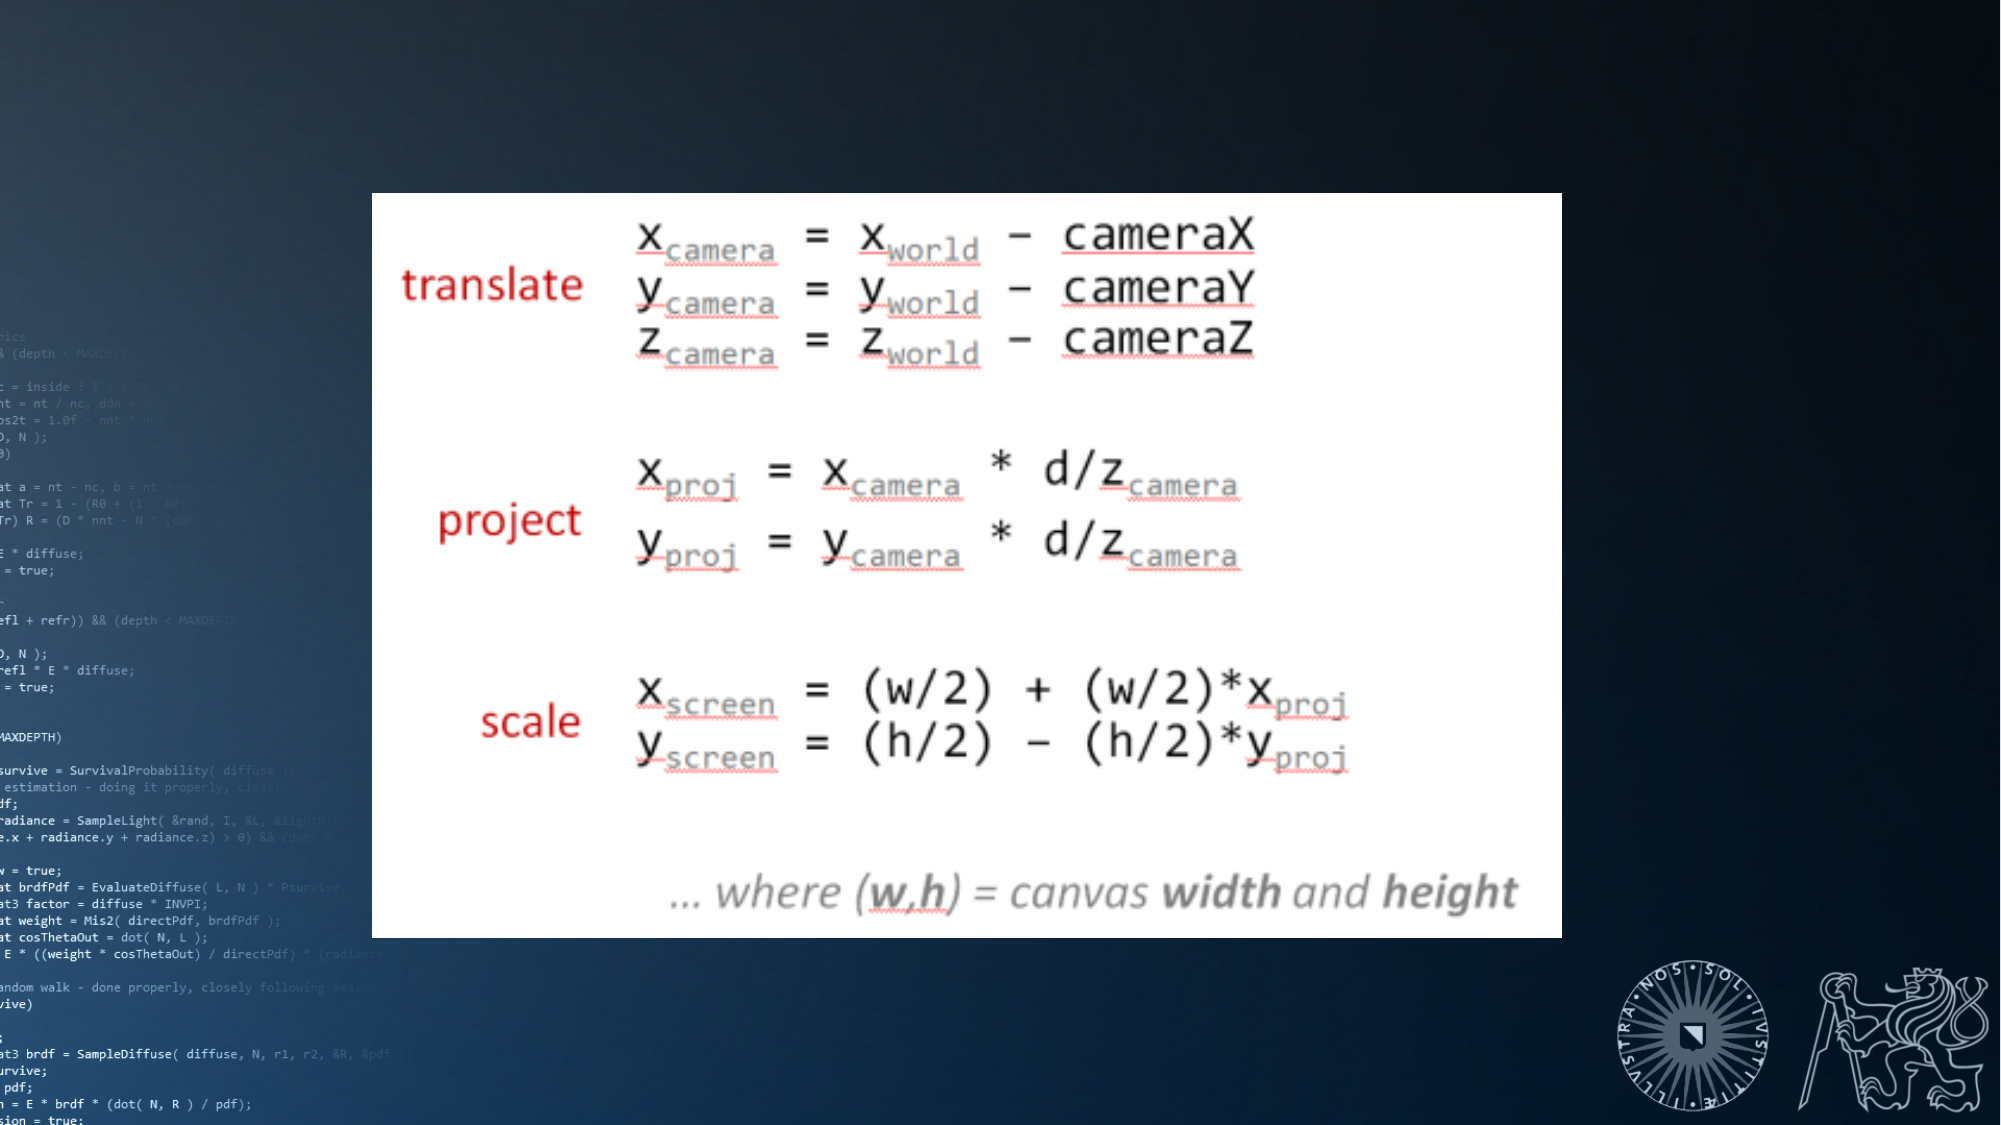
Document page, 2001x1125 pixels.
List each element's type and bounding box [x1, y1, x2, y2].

list [372, 193, 1562, 938]
picture [0, 0, 2001, 1125]
